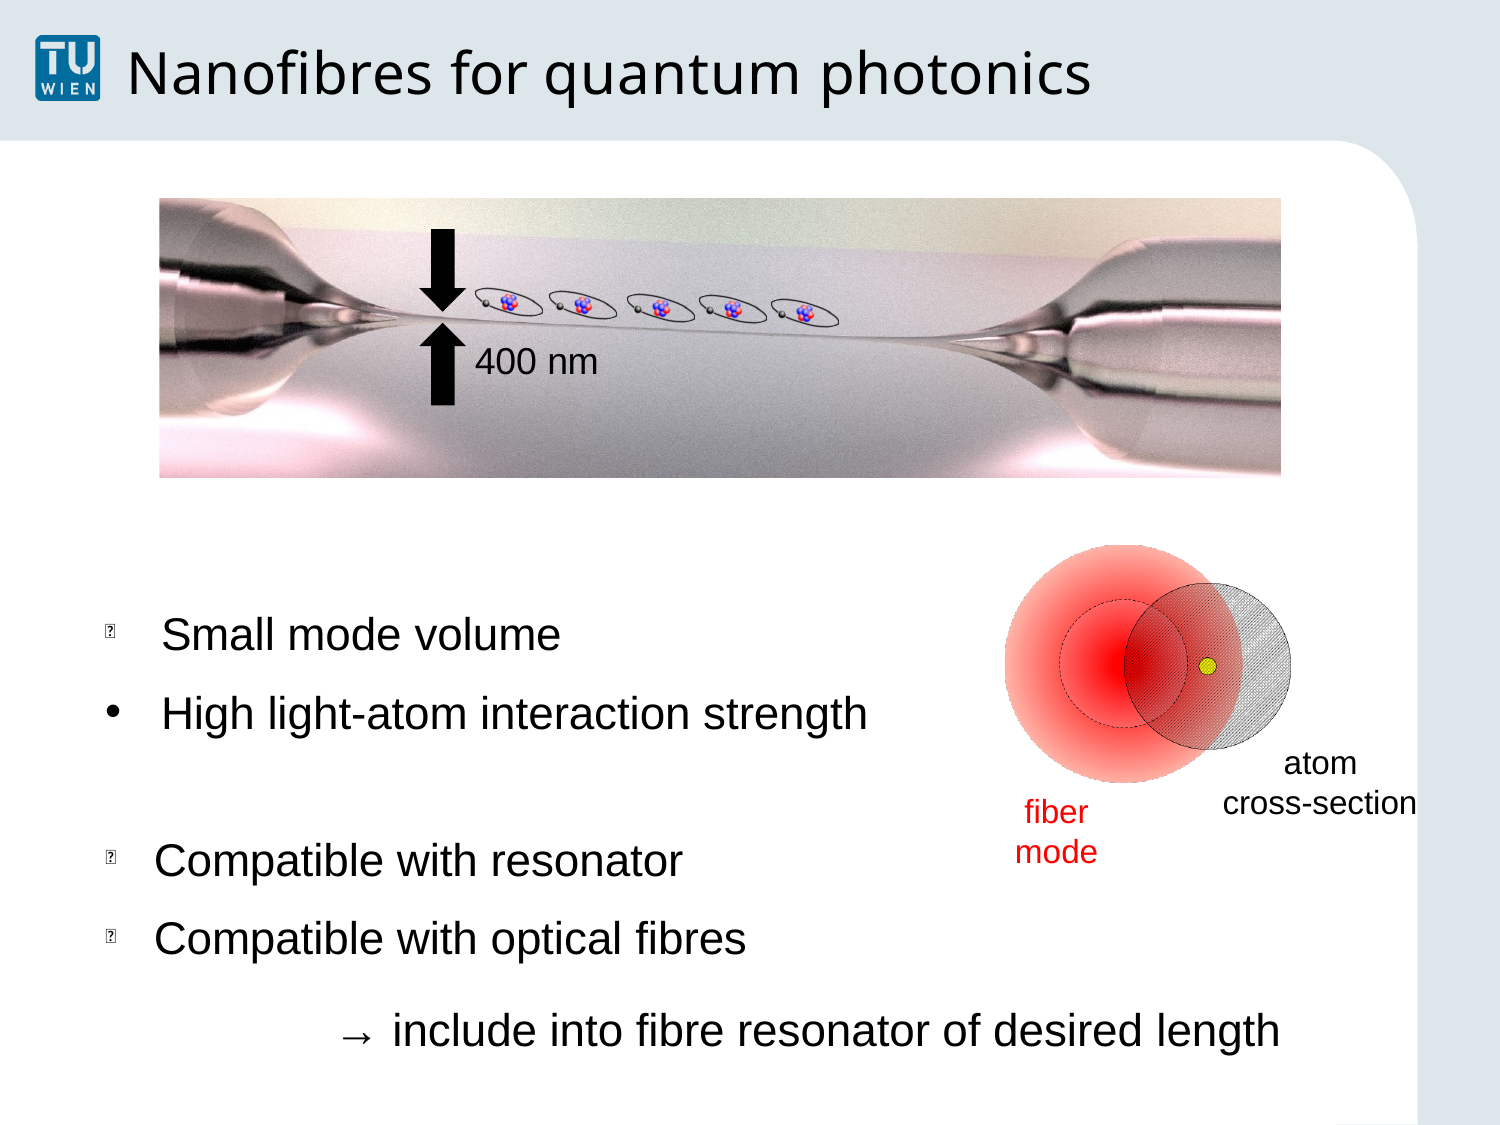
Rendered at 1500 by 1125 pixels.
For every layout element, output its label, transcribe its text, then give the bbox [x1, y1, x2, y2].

picture [69, 42, 80, 74]
text_box [769, 285, 840, 340]
text_box Small mode volume High light-atom interaction strength [158, 578, 875, 739]
picture [47, 85, 53, 94]
text_box cross-section [1220, 778, 1421, 821]
text_box → include into fibre resonator of desired length [331, 998, 1287, 1056]
picture [90, 83, 94, 94]
text_box Compatible with resonator Compatible with optical fibres [151, 804, 752, 965]
text_box  [103, 920, 129, 948]
picture [83, 42, 94, 74]
text_box • [103, 678, 124, 736]
text_box [419, 322, 467, 406]
text_box [625, 280, 696, 335]
text_box [547, 277, 618, 332]
text_box 400 nm [472, 334, 602, 382]
text_box [697, 281, 768, 336]
text_box fiber mode [1012, 788, 1101, 871]
picture [41, 42, 64, 48]
text_box  [103, 841, 129, 869]
picture [42, 84, 46, 94]
picture [72, 83, 78, 94]
text_box [473, 274, 544, 329]
picture [50, 51, 56, 74]
text_box atom [1281, 738, 1360, 778]
text_box [159, 198, 1281, 479]
text_box [419, 229, 467, 312]
title Nanofibres for quantum photonics [124, 33, 1126, 224]
text_box [1004, 545, 1291, 783]
text_box  [103, 615, 128, 643]
